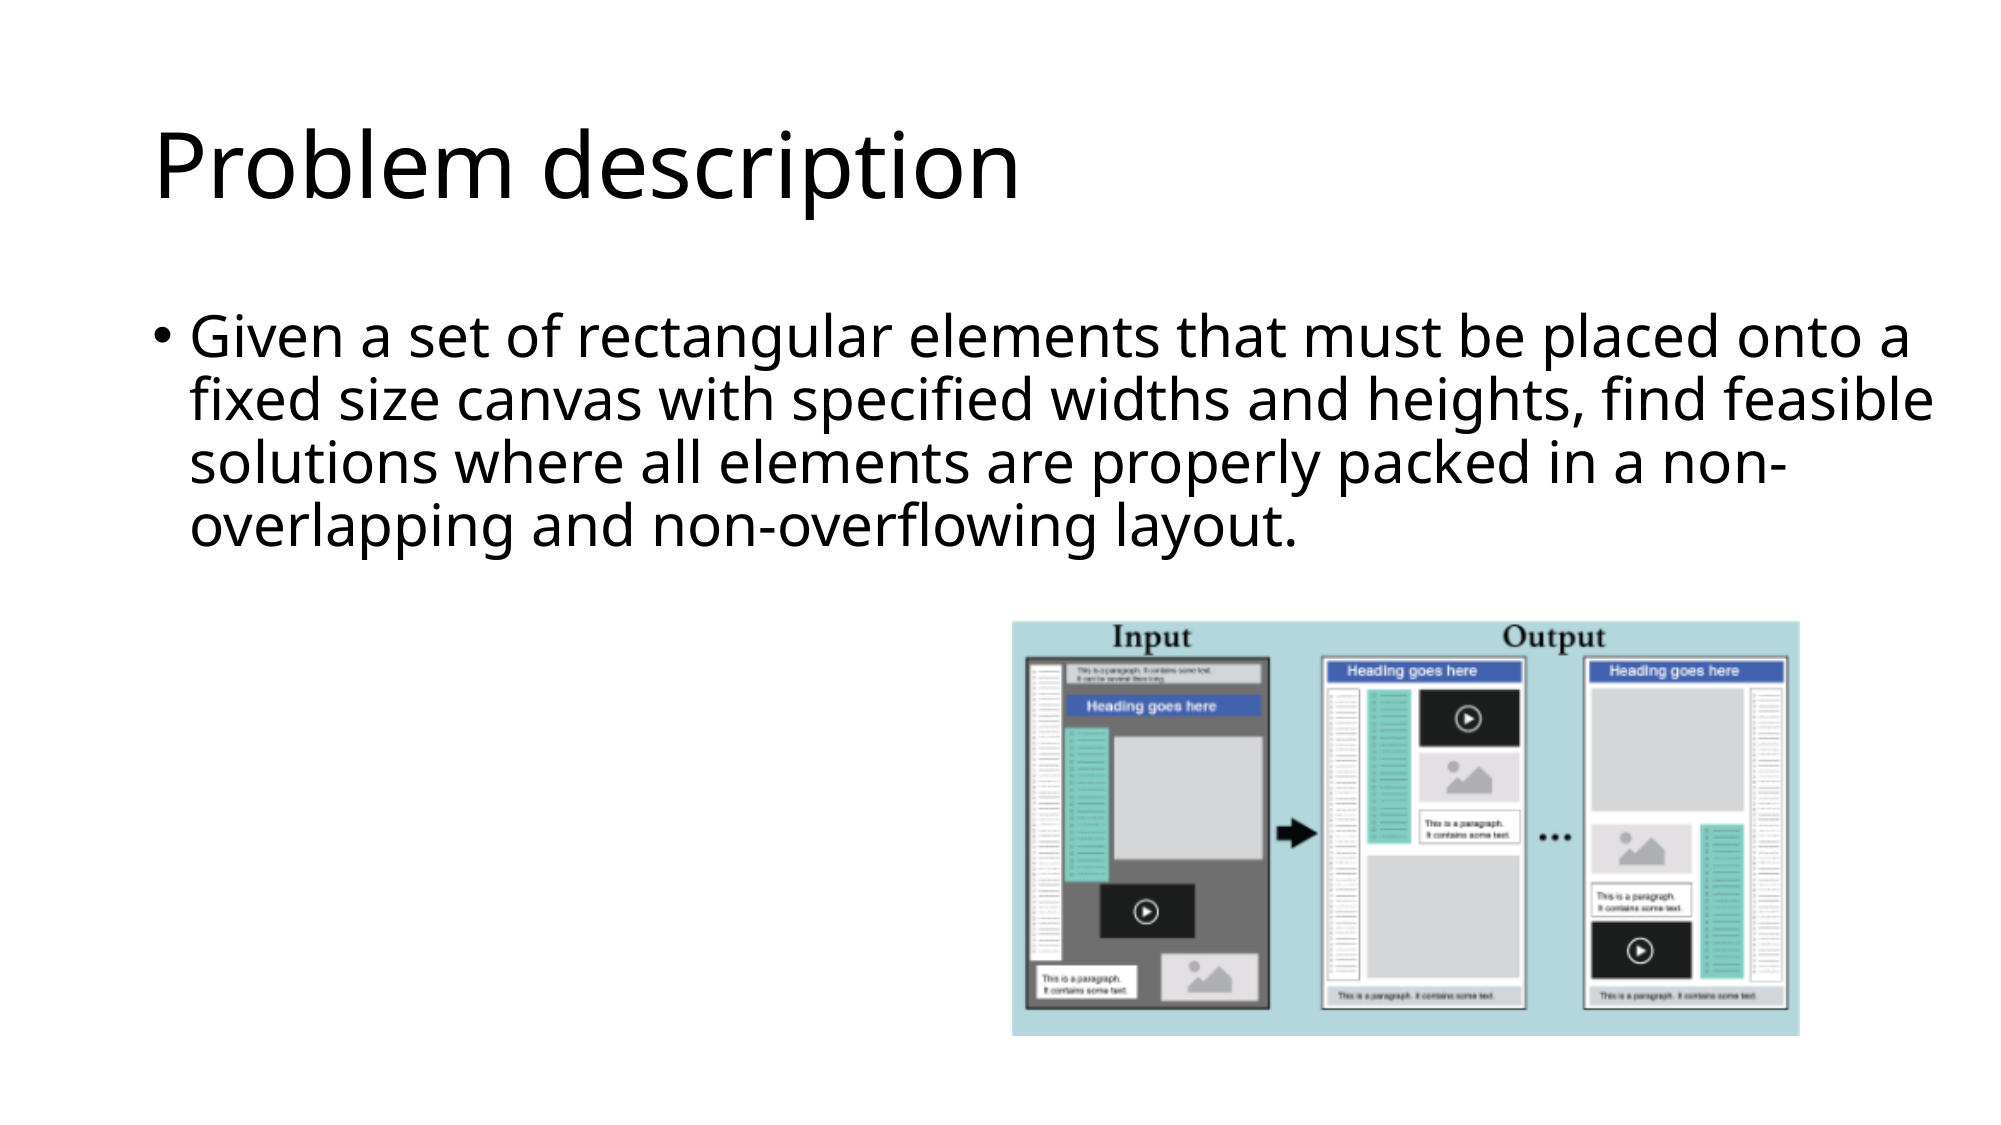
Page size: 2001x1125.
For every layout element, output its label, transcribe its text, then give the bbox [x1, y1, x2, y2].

picture [1012, 618, 1800, 1036]
list Given a set of rectangular elements that must be placed onto a fixed size canvas with specified widths and heights, find feasible solutions where all elements are properly packed in a non-overlapping and non-overflowing layout. [137, 299, 1962, 1014]
title Problem description [137, 59, 1863, 278]
